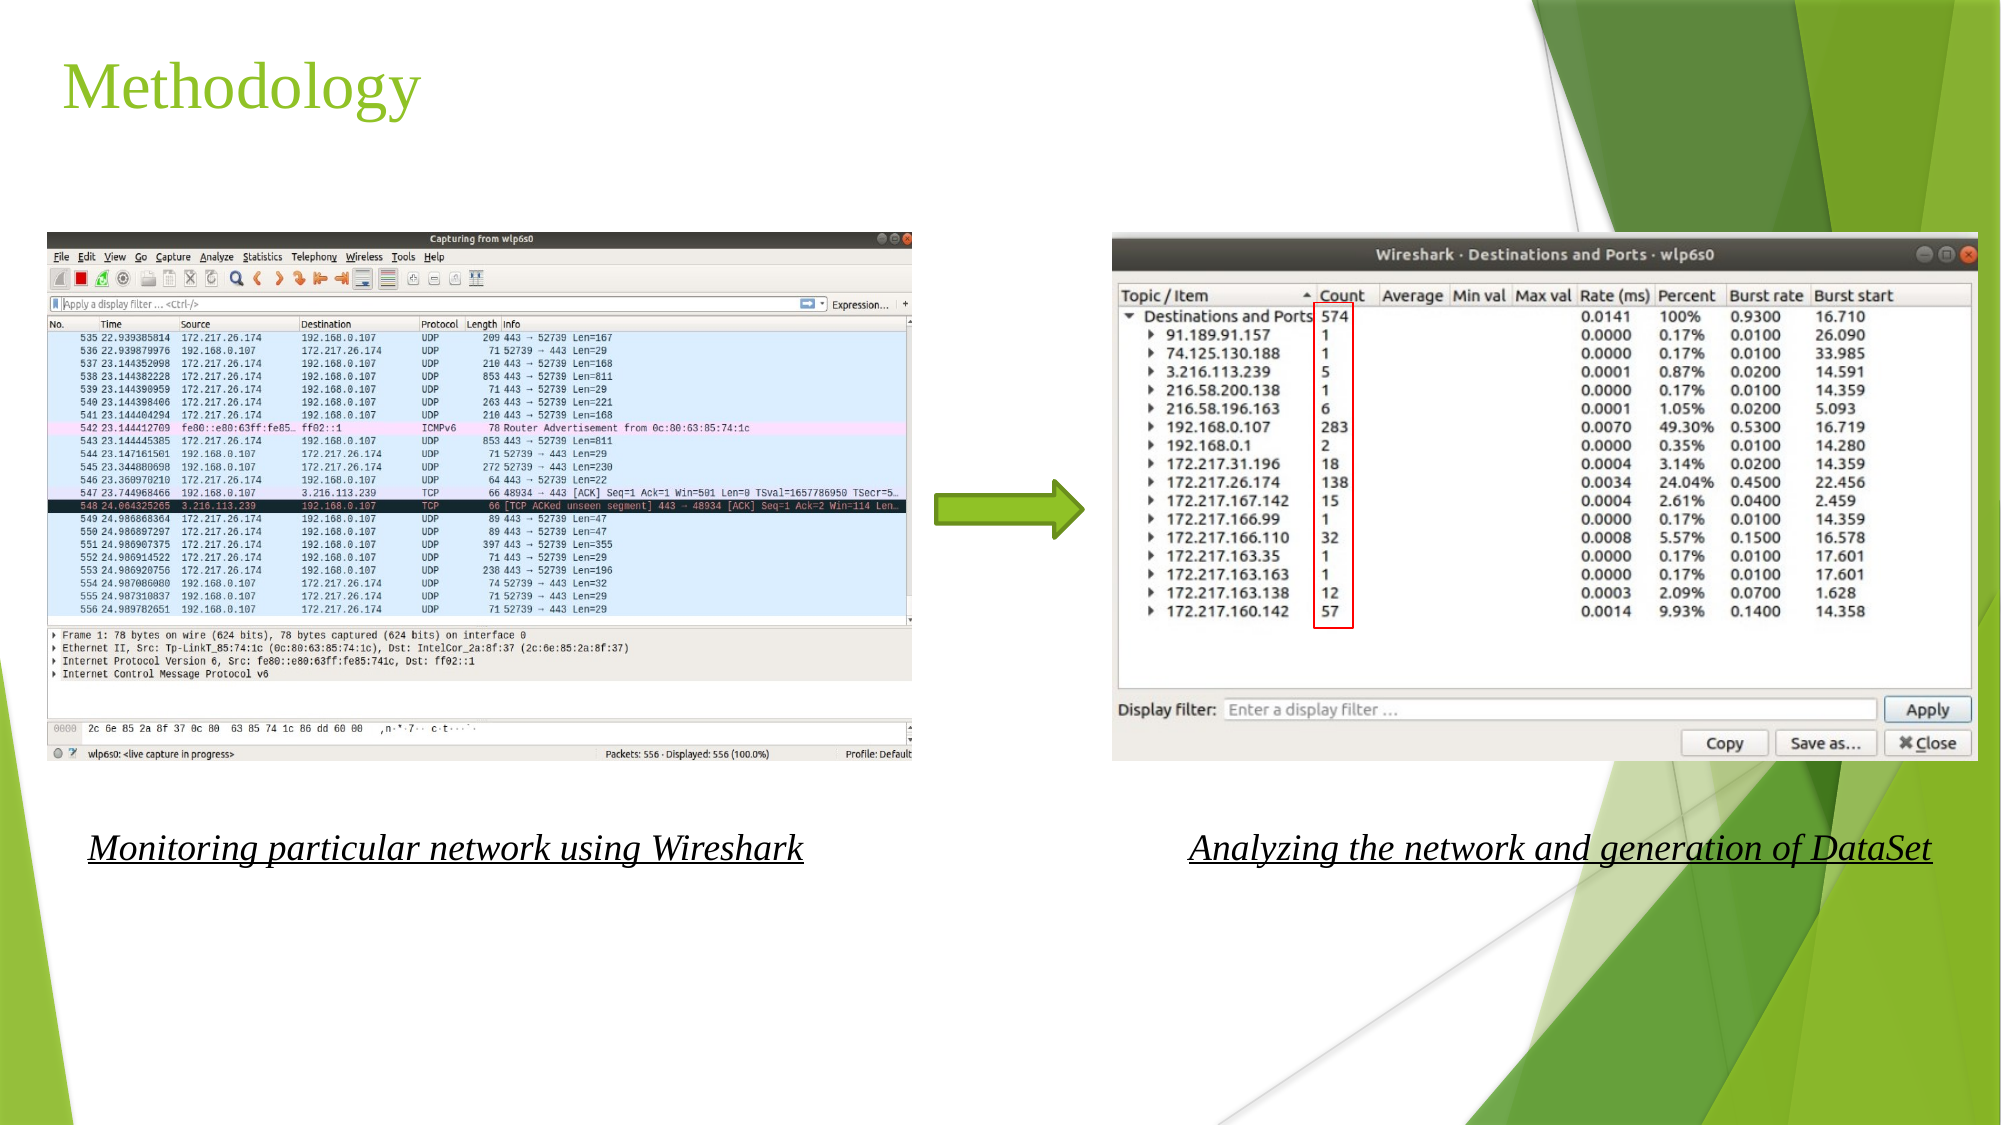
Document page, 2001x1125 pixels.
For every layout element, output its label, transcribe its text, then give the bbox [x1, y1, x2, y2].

text_box Methodology [47, 34, 1458, 148]
text_box Monitoring particular network using Wireshark [72, 815, 820, 875]
picture [46, 232, 913, 761]
text_box [934, 479, 1085, 540]
text_box Analyzing the network and generation of DataSet [1174, 815, 1948, 875]
picture [1112, 232, 1978, 761]
